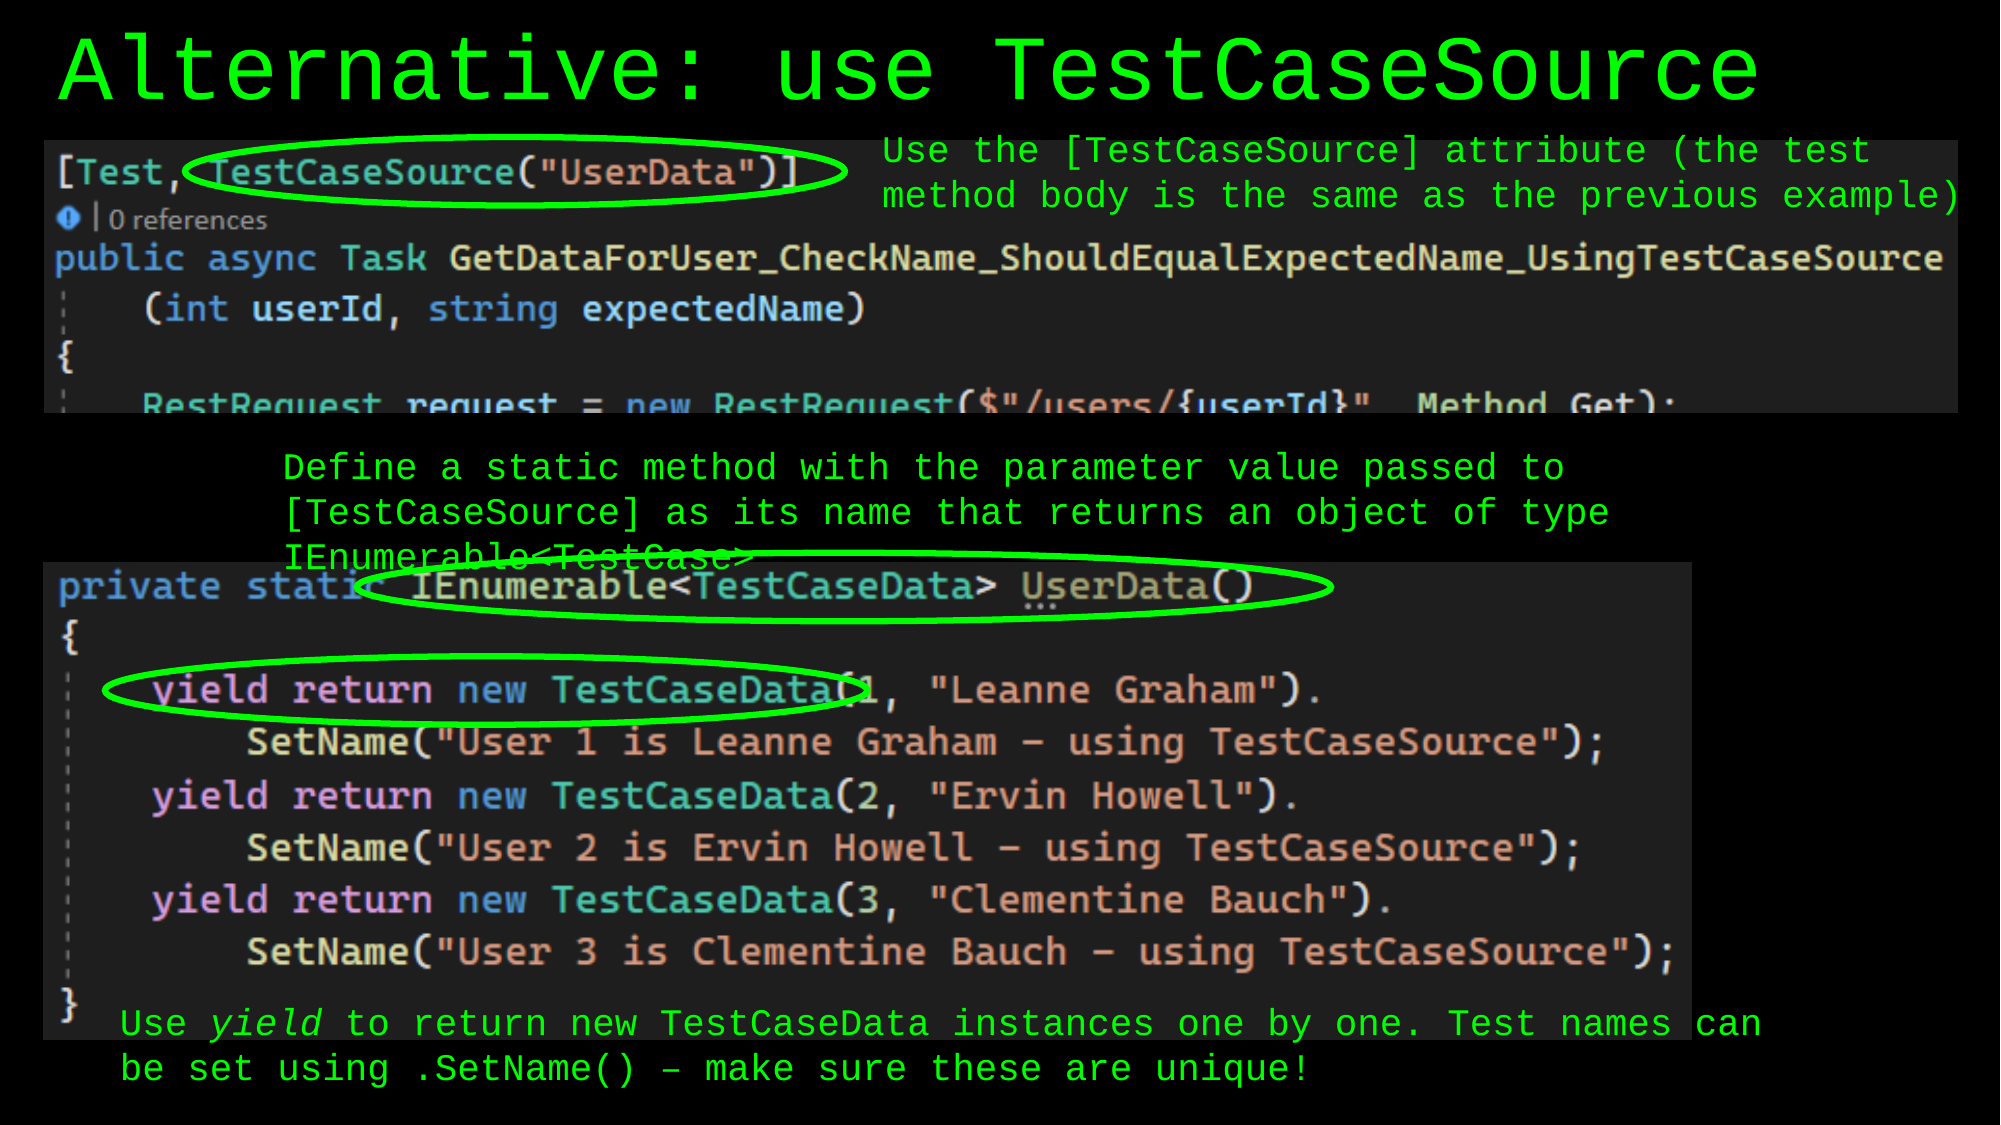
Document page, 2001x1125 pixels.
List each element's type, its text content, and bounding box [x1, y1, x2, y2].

text_box Define a static method with the parameter value passed to [TestCaseSource] as its name that returns an object of type IEnumerable<TestCase> [267, 434, 1956, 585]
text_box [360, 135, 670, 140]
picture [44, 140, 1958, 413]
title Alternative: use TestCaseSource [43, 0, 1956, 141]
picture [43, 562, 1692, 1040]
text_box Use yield to return new TestCaseData instances one by one. Test names can be set using .SetName() – make sure these are unique! [105, 990, 1793, 1096]
text_box Use the [TestCaseSource] attribute (the test method body is the same as the previous example) [867, 117, 2000, 223]
